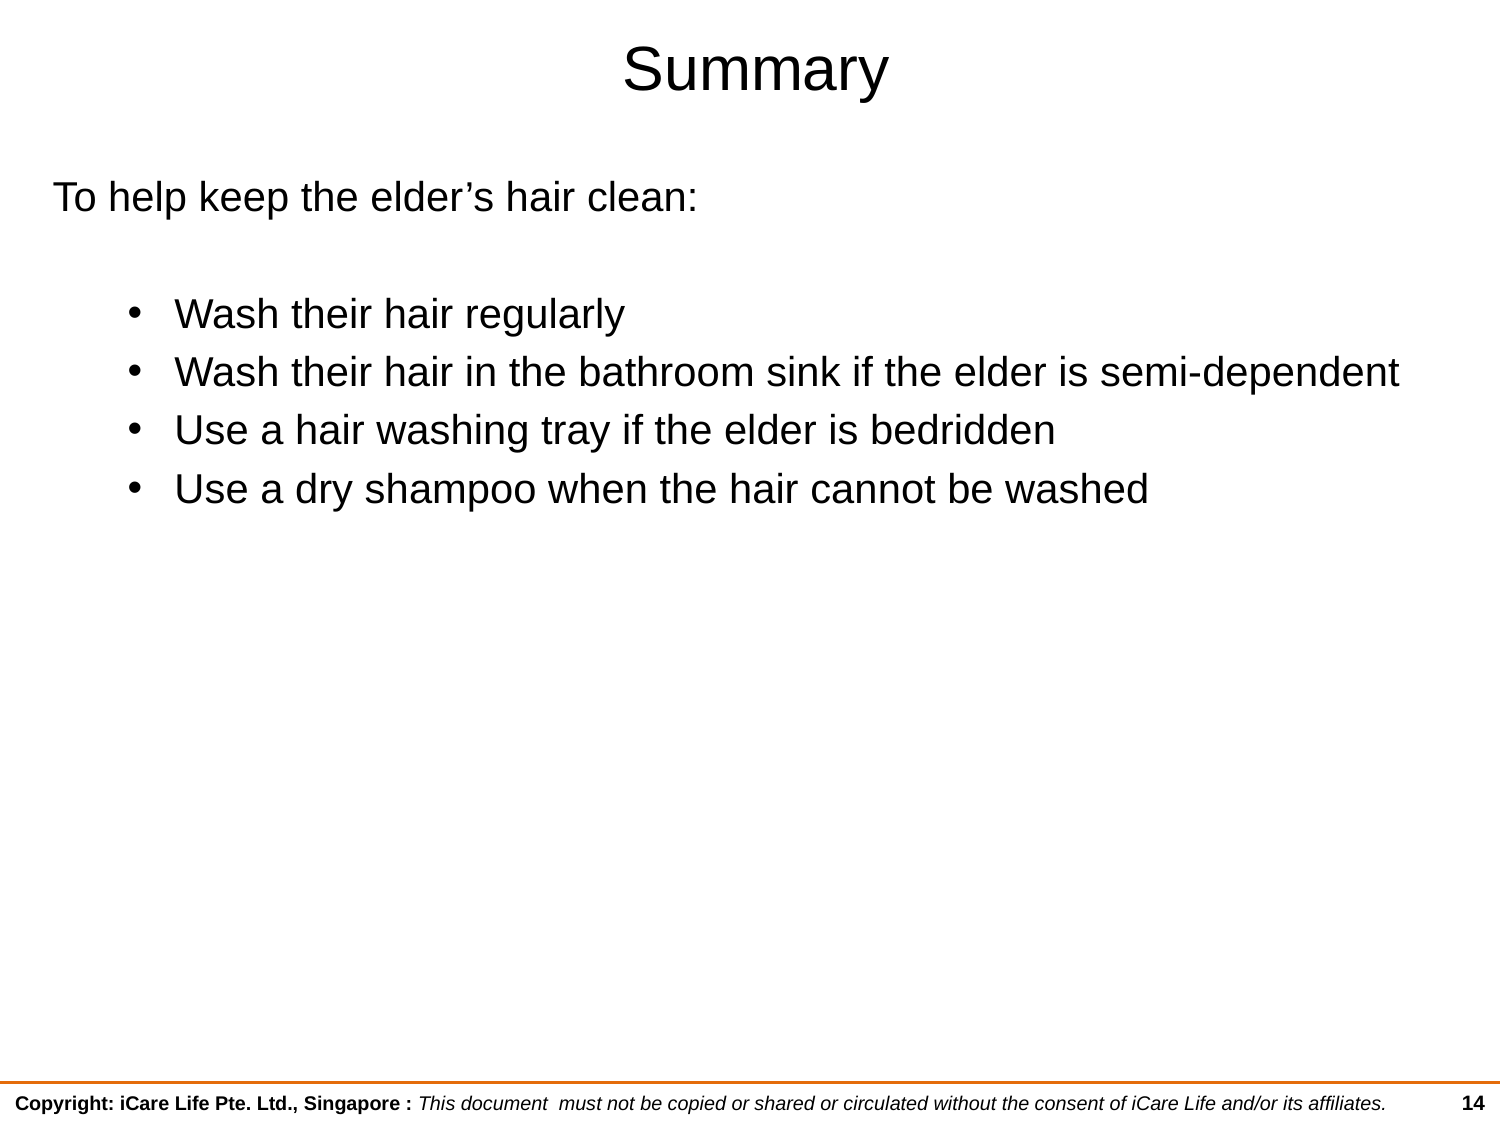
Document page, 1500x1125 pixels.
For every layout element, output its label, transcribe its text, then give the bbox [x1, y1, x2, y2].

title Summary [81, 9, 1432, 122]
list To help keep the elder’s hair clean: Wash their hair regularly Wash their hair in the bathroom sink if the elder is semi-dependent Use a hair washing tray if the elder is bedridden Use a dry shampoo when the hair cannot be washed [37, 162, 1488, 1063]
text_box 14 [1447, 1082, 1500, 1122]
